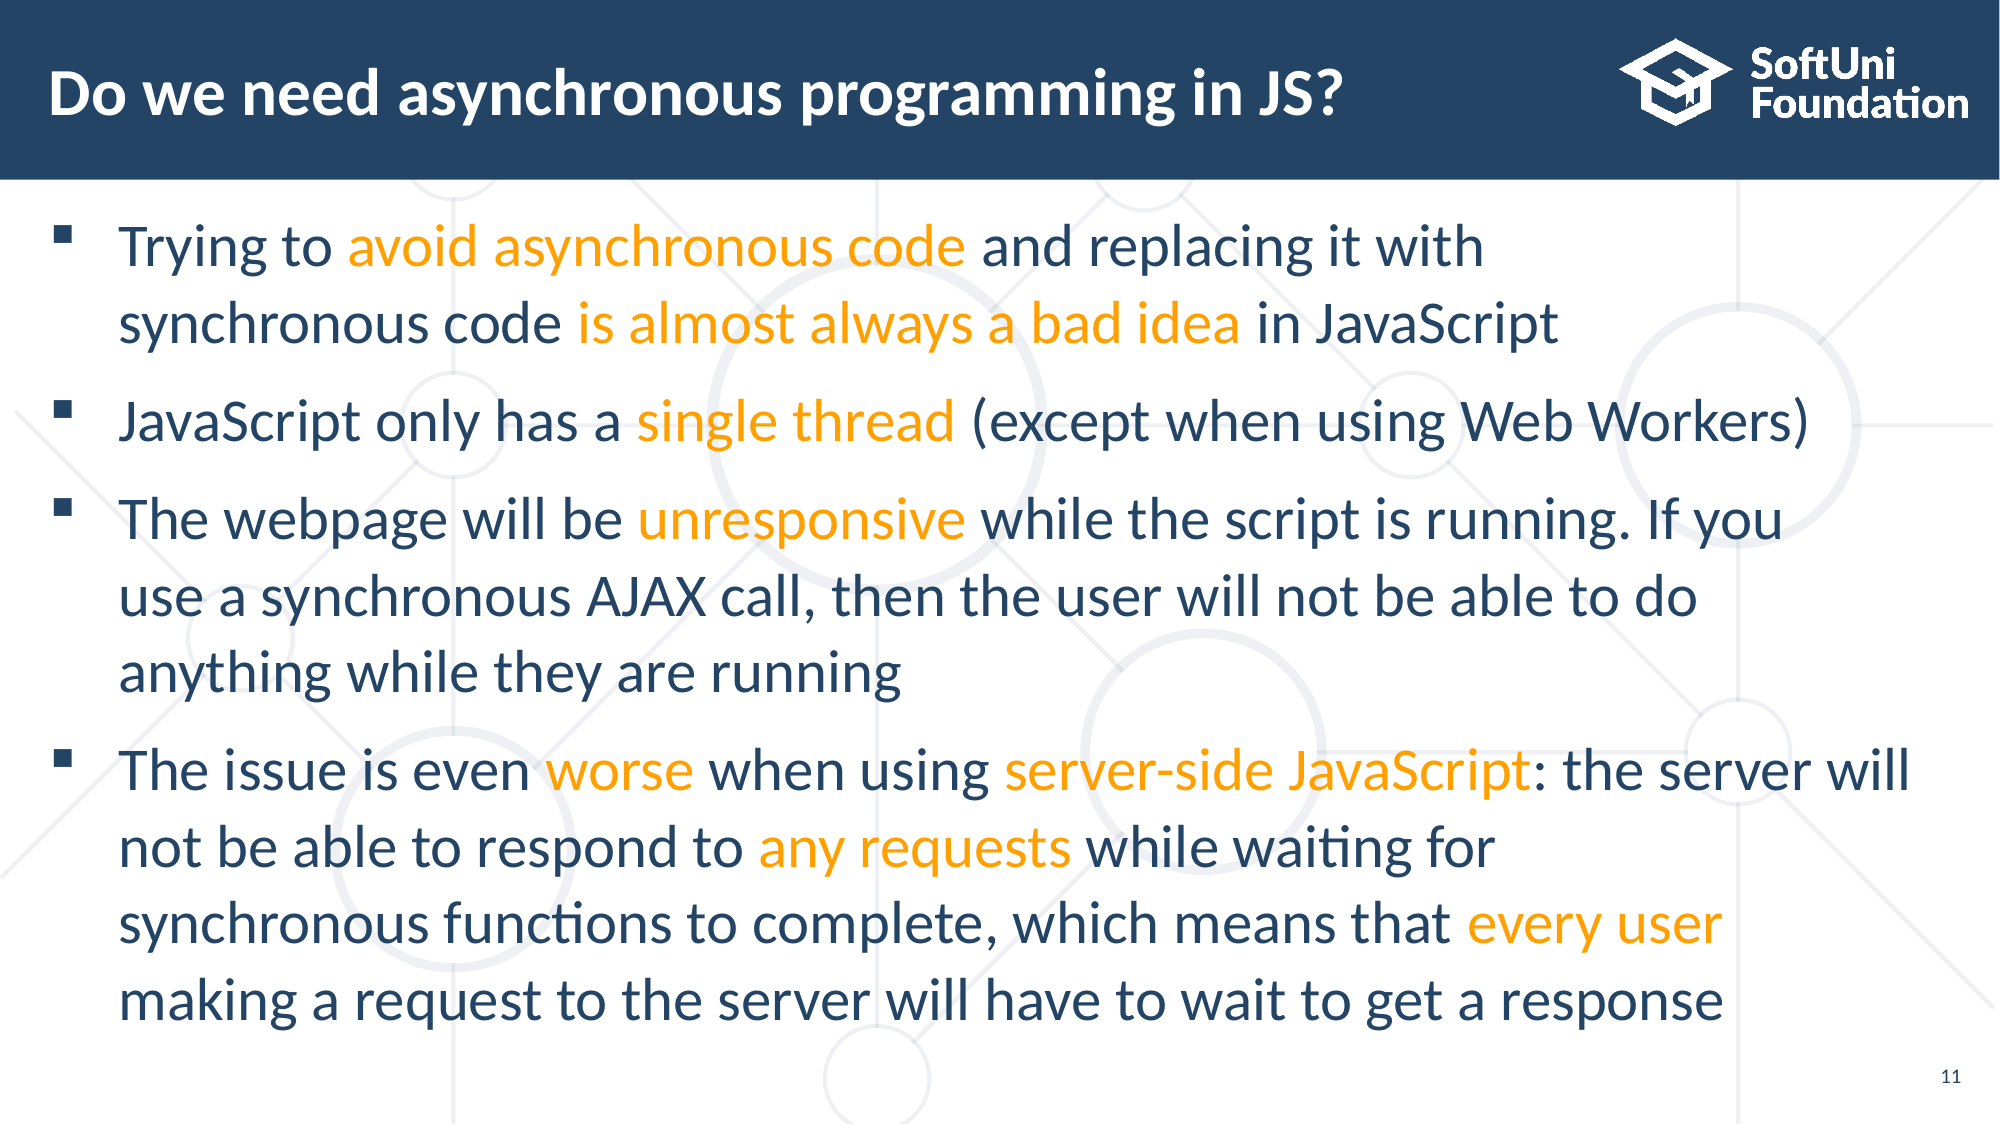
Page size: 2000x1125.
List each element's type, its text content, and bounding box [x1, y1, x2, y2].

list Trying to avoid asynchronous code and replacing it with synchronous code is almost always a bad idea in JavaScript JavaScript only has a single thread (except when using Web Workers) The webpage will be unresponsive while the script is running. If you use a synchronous AJAX call, then the user will not be able to do anything while they are running The issue is even worse when using server-side JavaScript: the server will not be able to respond to any requests while waiting for synchronous functions to complete, which means that every user making a request to the server will have to wait to get a response [31, 196, 1963, 1050]
slide_number 11 [1896, 1049, 1968, 1101]
title Do we need asynchronous programming in JS? [31, 16, 1591, 162]
picture [1618, 38, 1968, 126]
